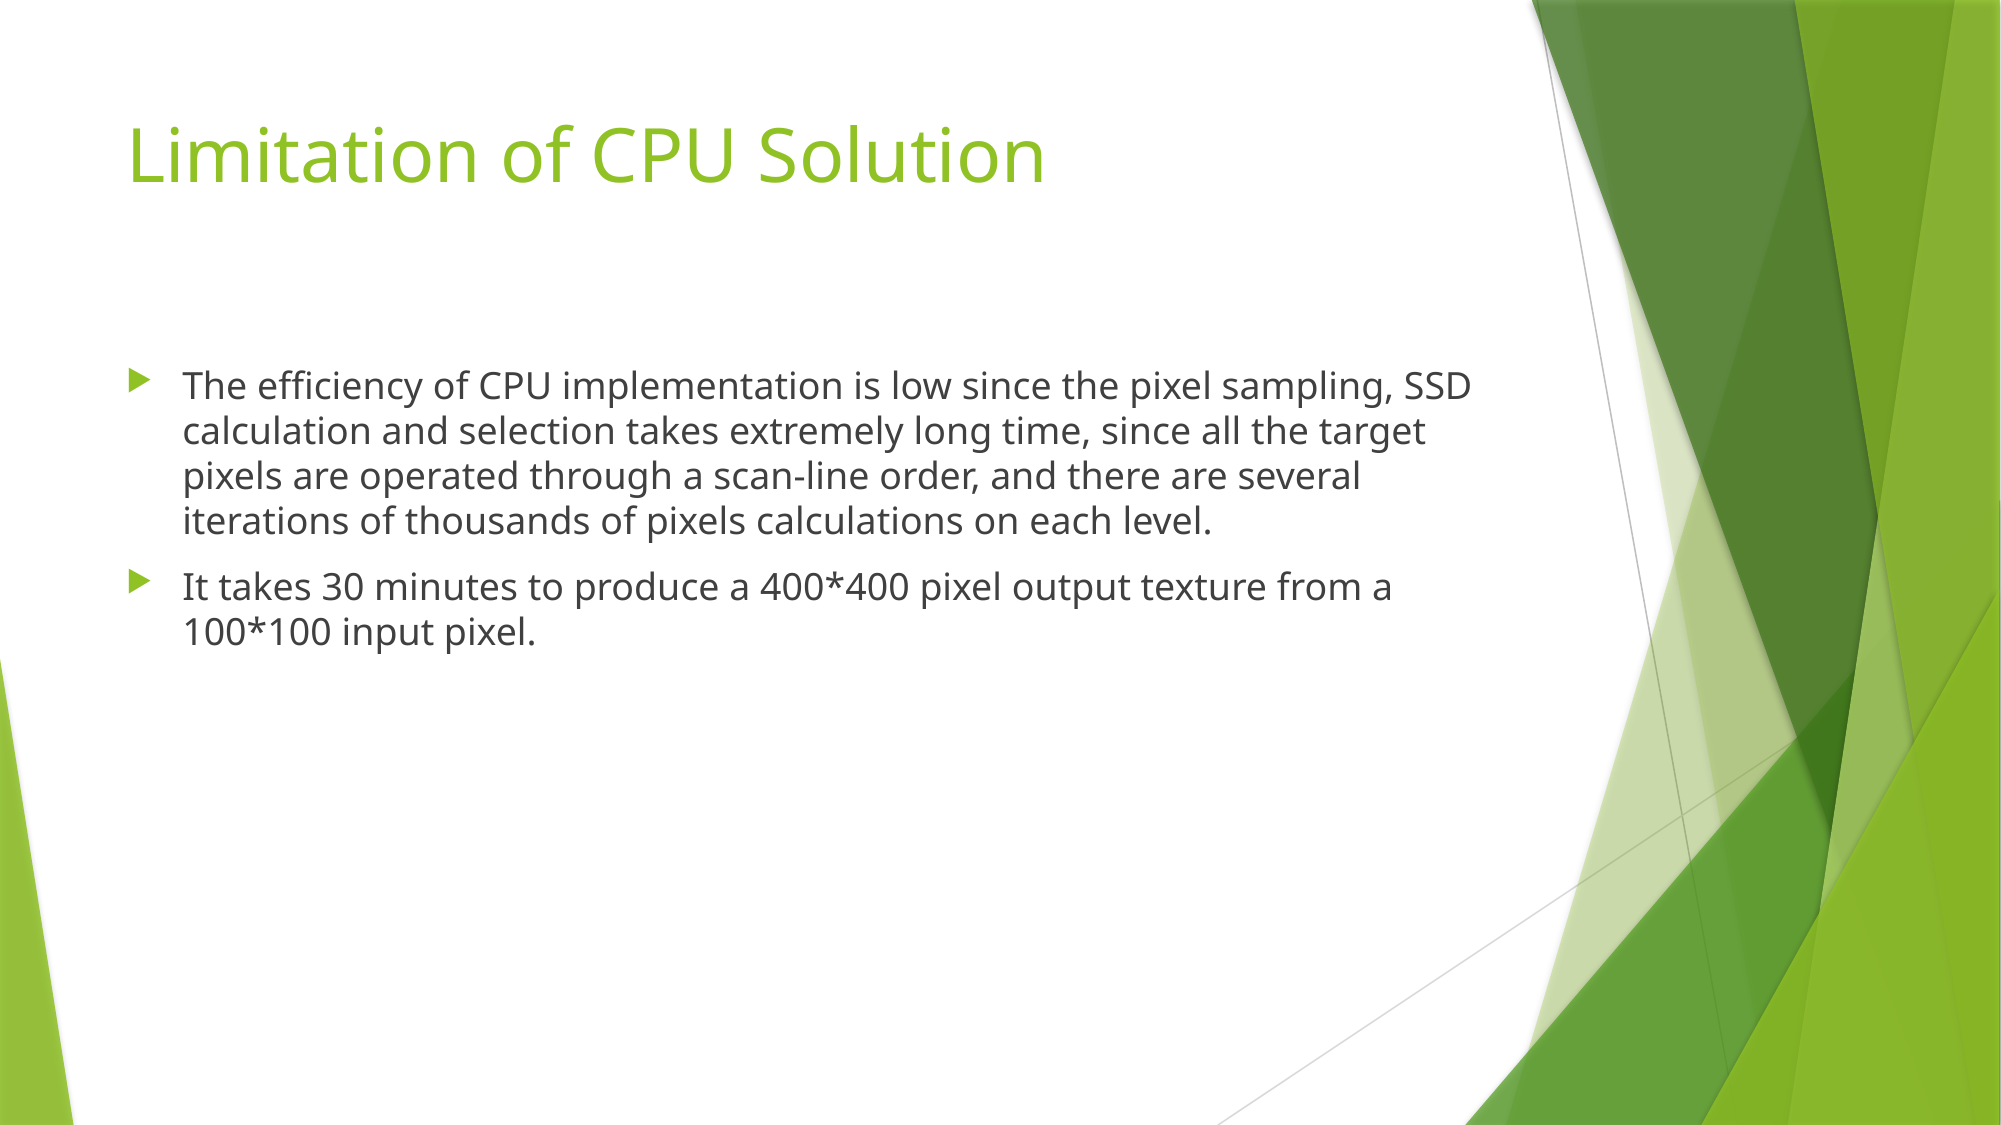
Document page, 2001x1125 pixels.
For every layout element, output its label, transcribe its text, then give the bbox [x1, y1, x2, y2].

title Limitation of CPU Solution [111, 99, 1522, 317]
list The efficiency of CPU implementation is low since the pixel sampling, SSD calculation and selection takes extremely long time, since all the target pixels are operated through a scan-line order, and there are several iterations of thousands of pixels calculations on each level. It takes 30 minutes to produce a 400*400 pixel output texture from a 100*100 input pixel. [111, 354, 1522, 992]
